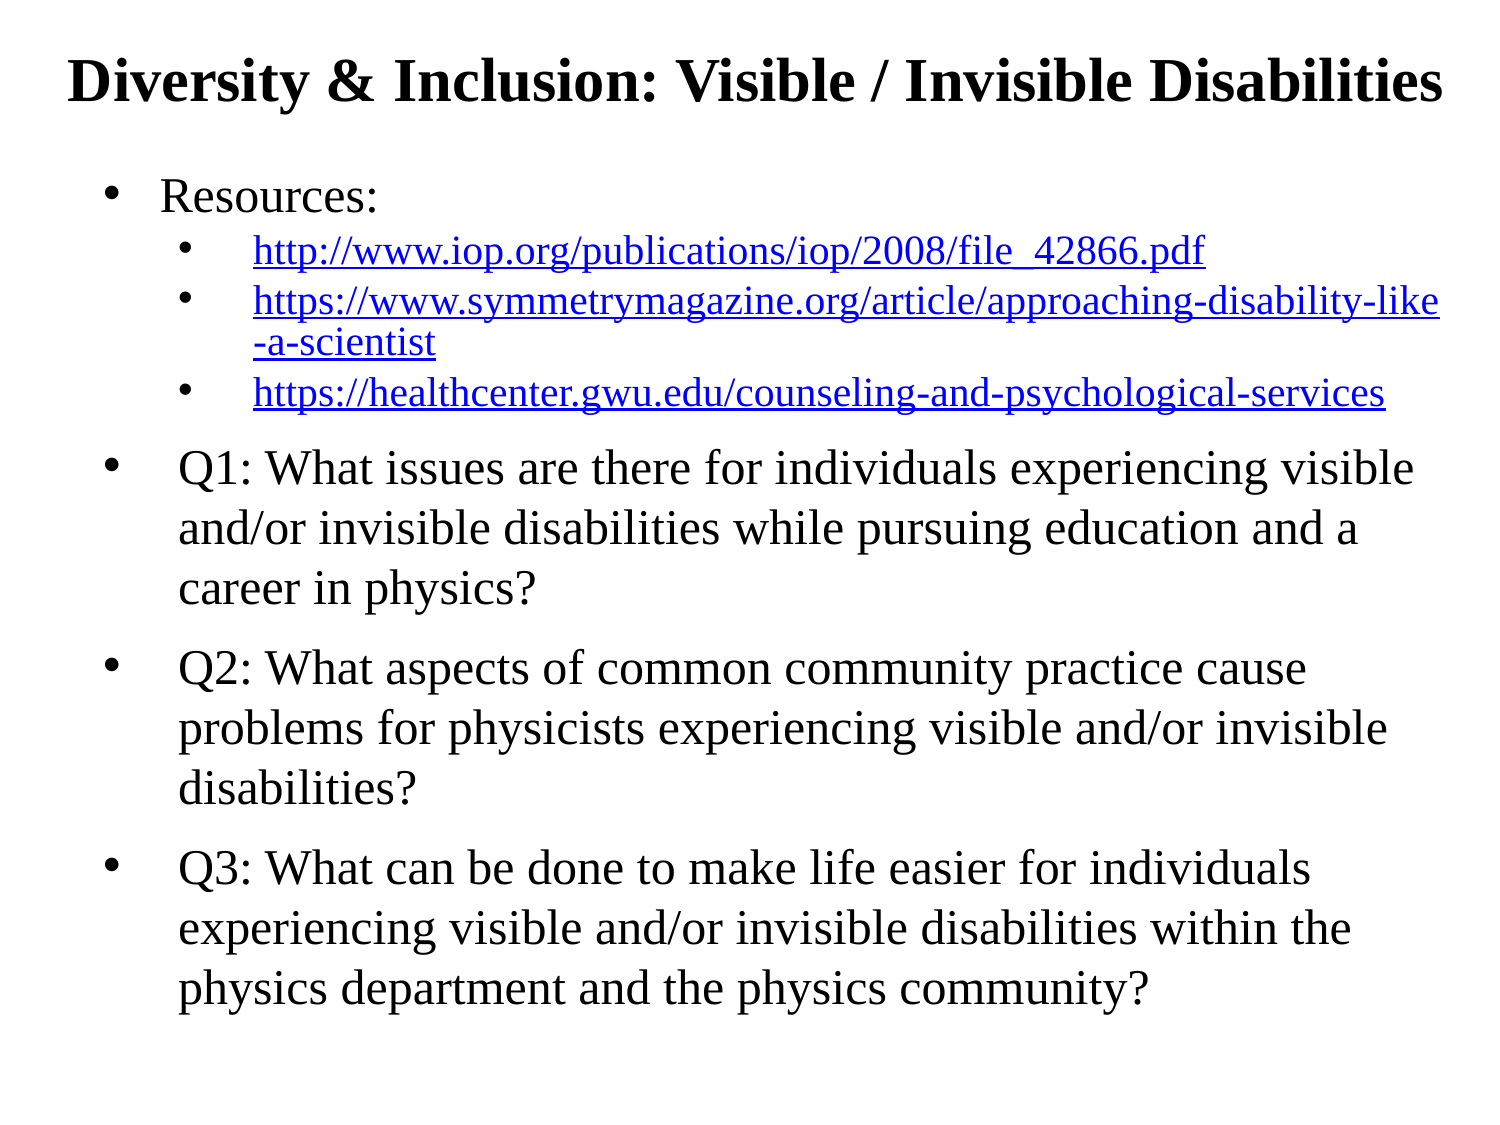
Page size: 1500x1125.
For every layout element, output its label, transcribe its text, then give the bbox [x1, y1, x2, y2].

text_box Diversity & Inclusion: Visible / Invisible Disabilities [53, 31, 1460, 122]
text_box Resources: http://www.iop.org/publications/iop/2008/file_42866.pdf https://www.symmetrymagazine.org/article/approaching-disability-like-a-scientist https://healthcenter.gwu.edu/counseling-and-psychological-services Q1: What issues are there for individuals experiencing visible and/or invisible disabilities while pursuing education and a career in physics? Q2: What aspects of common community practice cause problems for physicists experiencing visible and/or invisible disabilities? Q3: What can be done to make life easier for individuals experiencing visible and/or invisible disabilities within the physics department and the physics community? [88, 155, 1459, 980]
